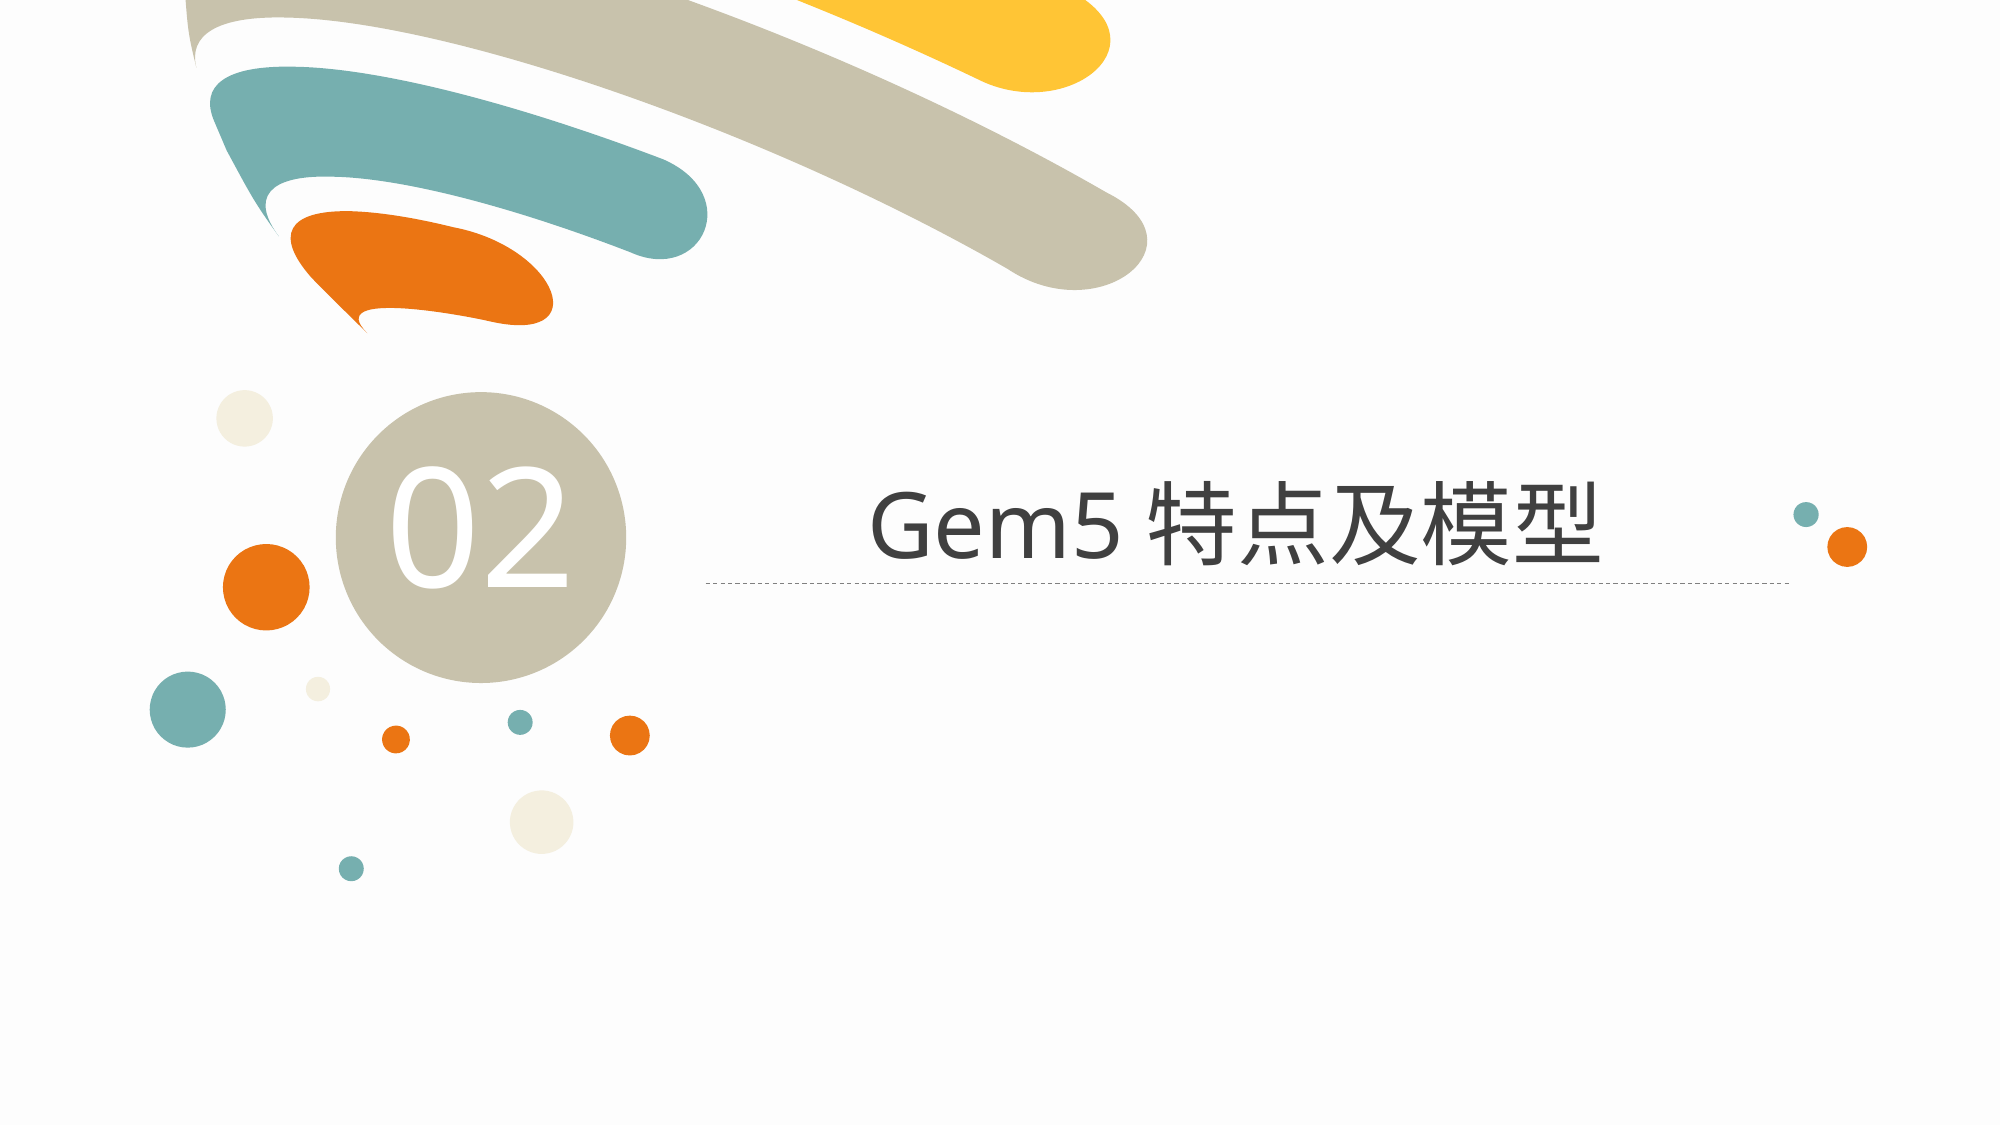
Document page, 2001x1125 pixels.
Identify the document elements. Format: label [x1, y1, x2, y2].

text_box [335, 392, 627, 684]
text_box [796, 0, 1111, 93]
text_box [705, 459, 1790, 586]
text_box [508, 789, 575, 855]
text_box [185, 0, 1148, 291]
text_box [210, 66, 708, 260]
text_box [506, 708, 534, 736]
text_box [148, 670, 227, 749]
text_box [290, 211, 554, 334]
text_box [381, 724, 411, 755]
text_box [337, 855, 365, 883]
text_box [221, 542, 311, 632]
text_box [608, 714, 651, 757]
text_box [1826, 526, 1869, 568]
text_box [304, 675, 332, 703]
text_box [215, 389, 274, 448]
text_box [1792, 501, 1820, 529]
